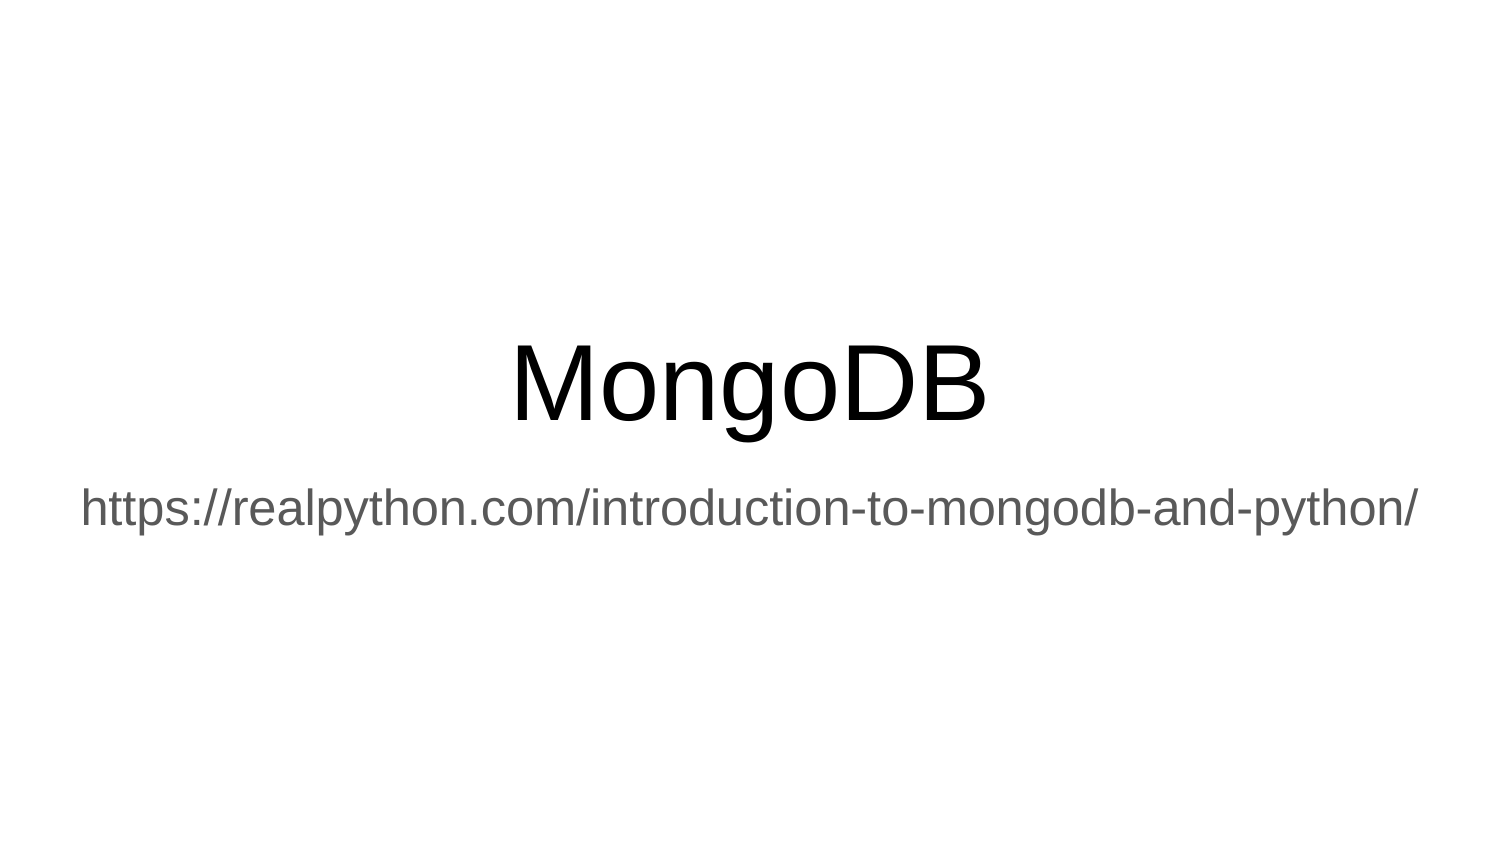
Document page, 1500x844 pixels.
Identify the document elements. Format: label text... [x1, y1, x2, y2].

title MongoDB [51, 122, 1449, 459]
subtitle https://realpython.com/introduction-to-mongodb-and-python/ [51, 464, 1449, 595]
